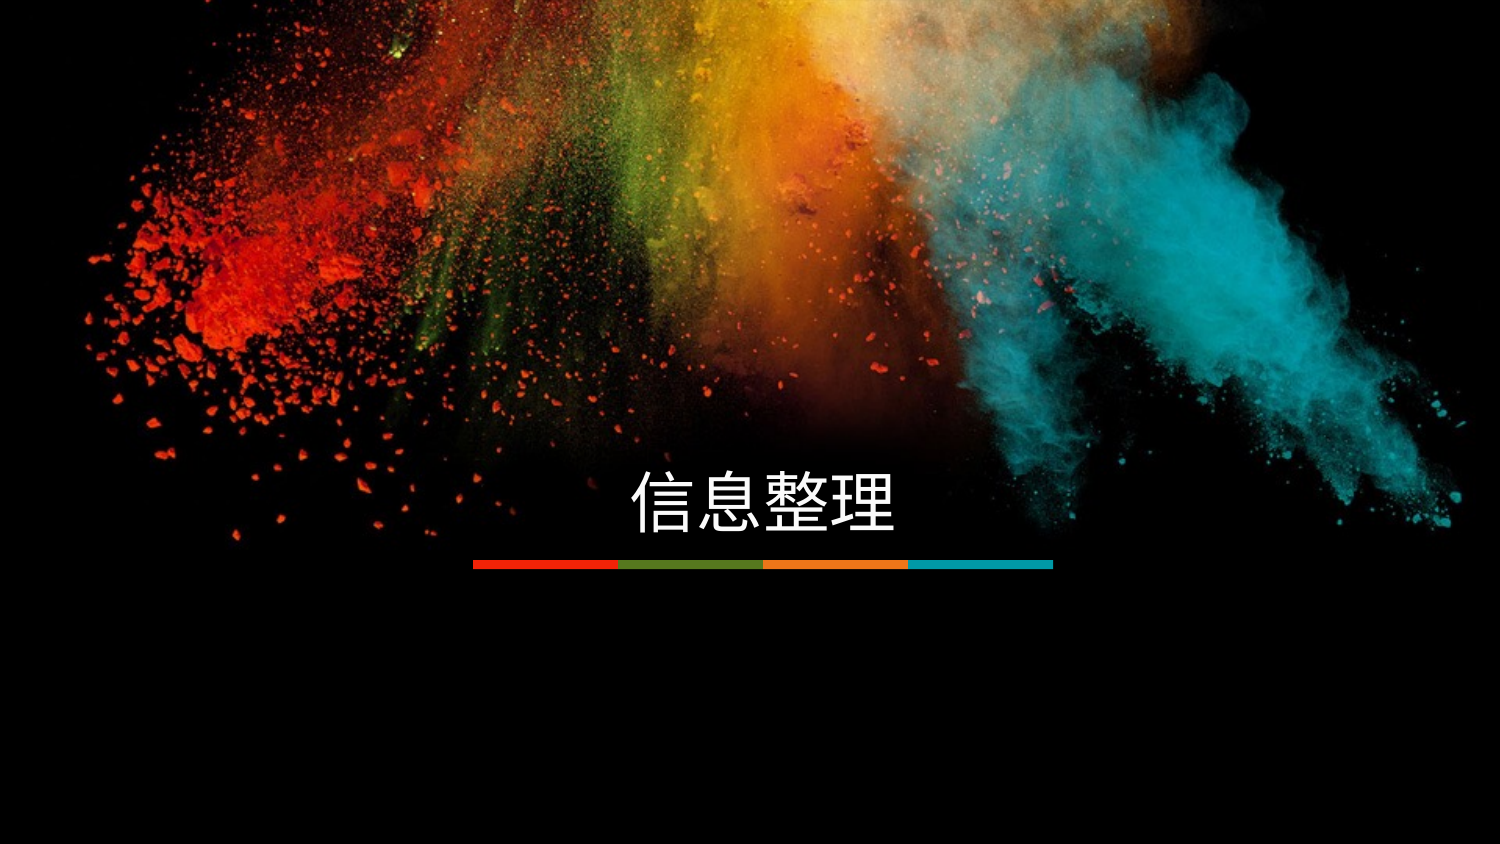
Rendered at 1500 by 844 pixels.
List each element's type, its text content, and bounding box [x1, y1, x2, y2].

picture [0, 0, 1500, 844]
text_box 信息整理 [362, 453, 1164, 548]
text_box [472, 559, 1054, 570]
